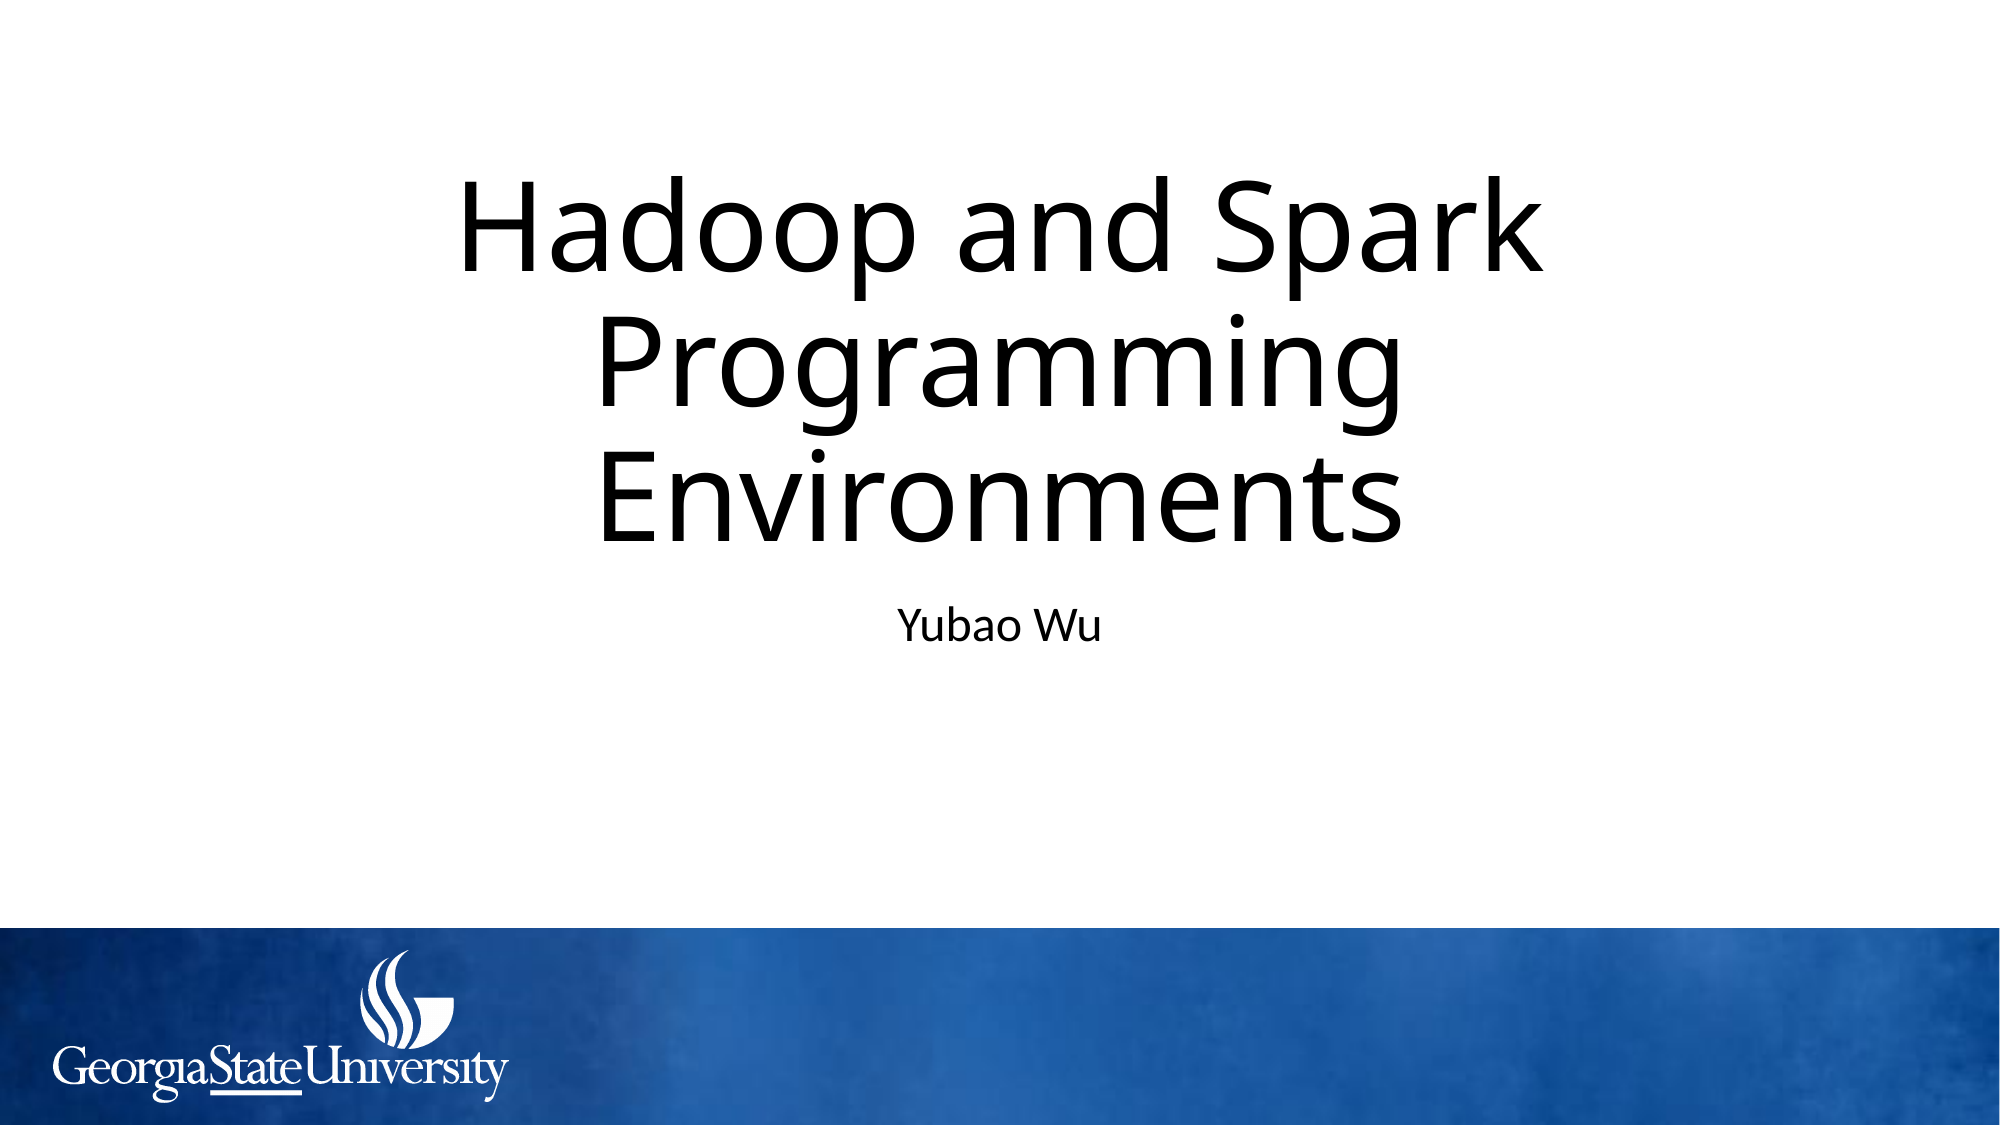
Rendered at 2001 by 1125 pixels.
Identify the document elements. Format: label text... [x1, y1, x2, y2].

picture [0, 928, 2000, 1125]
title Hadoop and Spark Programming Environments [249, 184, 1750, 576]
subtitle Yubao Wu [249, 590, 1750, 863]
